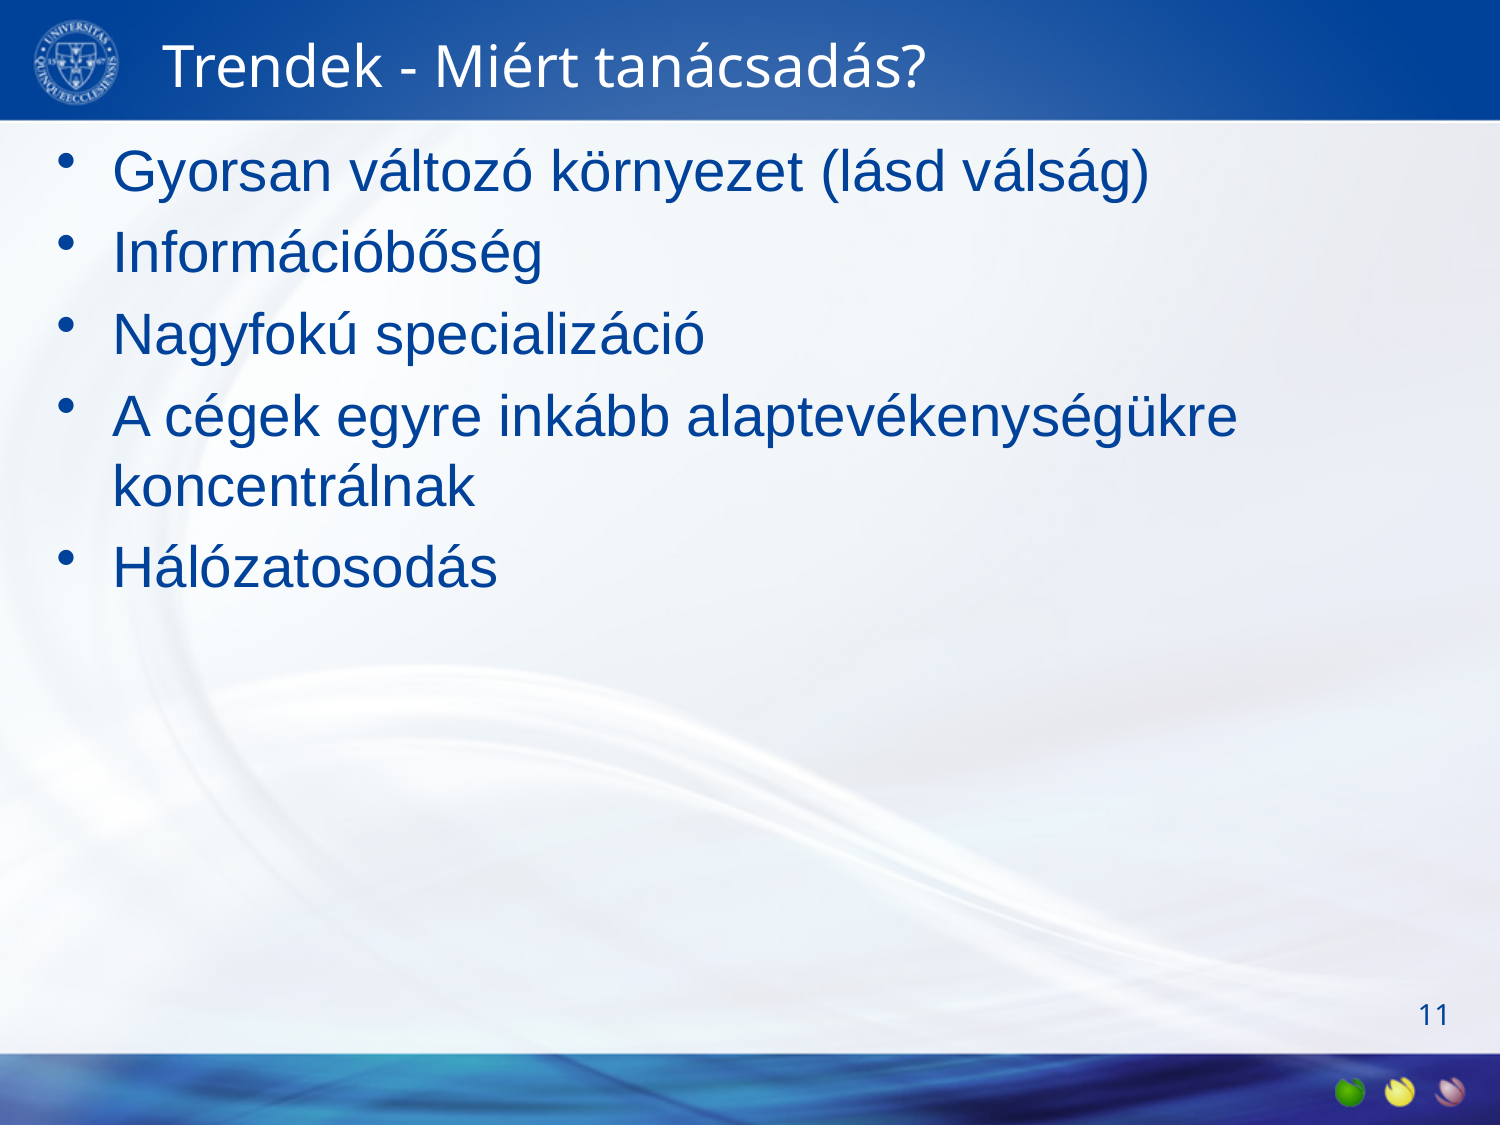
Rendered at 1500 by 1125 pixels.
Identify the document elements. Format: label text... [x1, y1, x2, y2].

slide_number 11 [1116, 989, 1467, 1035]
picture [0, 0, 1500, 1125]
title Trendek - Miért tanácsadás? [147, 19, 1459, 110]
list Gyorsan változó környezet (lásd válság) Információbőség Nagyfokú specializáció A cégek egyre inkább alaptevékenységükre koncentrálnak Hálózatosodás [41, 125, 1459, 976]
